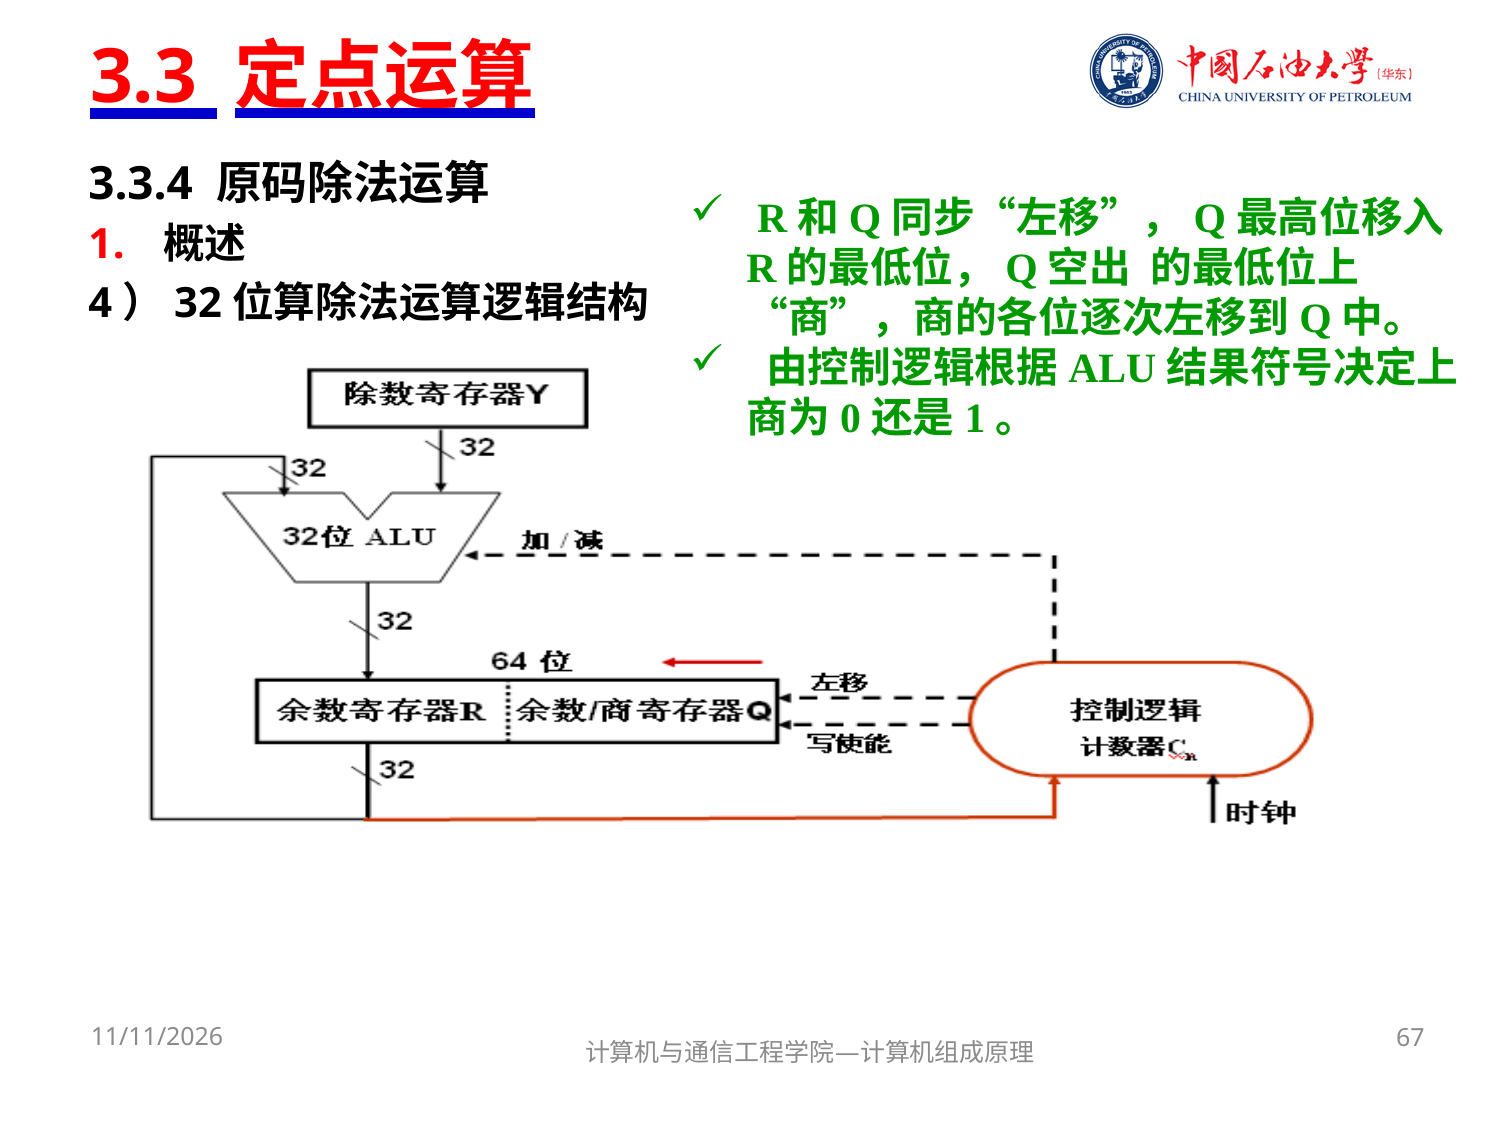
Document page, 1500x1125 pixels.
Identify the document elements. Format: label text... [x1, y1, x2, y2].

text_box R和Q同步“左移”，Q最高位移入R的最低位，Q空出 的最低位上“商”，商的各位逐次左移到Q中。 由控制逻辑根据ALU结果符号决定上商为0还是1。 [675, 183, 1495, 449]
slide_number 67 [1089, 1008, 1440, 1069]
list 3.3.4 原码除法运算 概述 4）32位算除法运算逻辑结构 [73, 145, 1471, 625]
footer 计算机与通信工程学院—计算机组成原理 [531, 1021, 1089, 1082]
picture [123, 349, 1327, 842]
title 3.3 定点运算 [75, 8, 1425, 136]
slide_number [75, 1007, 426, 1068]
